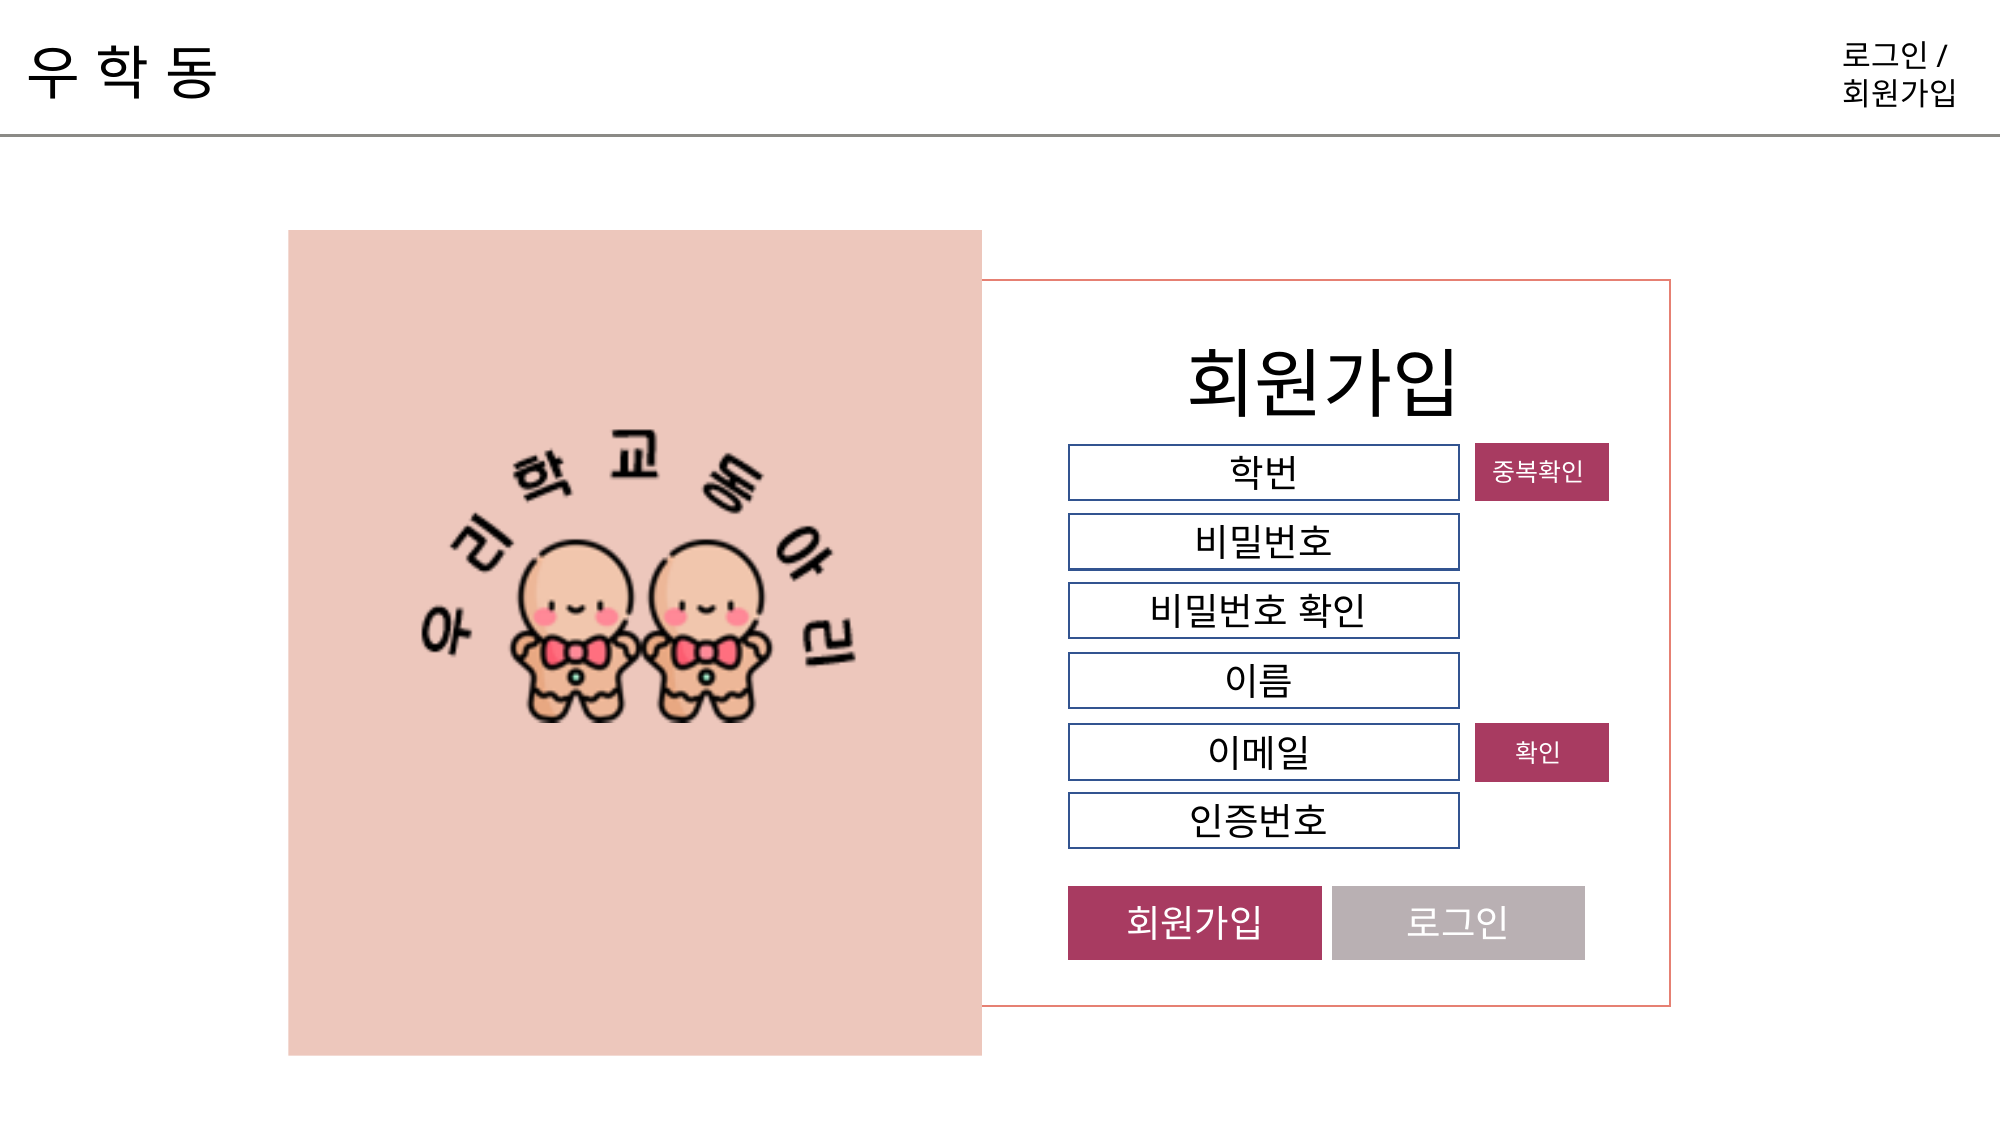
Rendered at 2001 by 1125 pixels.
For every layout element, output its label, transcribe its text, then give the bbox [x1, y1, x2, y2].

text_box 회원가입 [1171, 329, 1479, 434]
text_box 중복확인 [1475, 443, 1609, 501]
text_box [287, 229, 983, 1057]
text_box 로그인/ 회원가입 [1828, 29, 2000, 119]
text_box 확인 [1475, 723, 1609, 782]
text_box 우 학 동 [11, 29, 271, 114]
text_box 이름 [1068, 652, 1460, 709]
text_box 비밀번호 [1068, 513, 1460, 571]
text_box 비밀번호 확인 [1068, 582, 1460, 639]
text_box [983, 279, 1671, 1007]
text_box 로그인 [1332, 886, 1585, 960]
text_box 회원가입 [1068, 886, 1322, 960]
picture [380, 402, 890, 723]
text_box 학번 [1068, 444, 1460, 501]
text_box 인증번호 [1068, 792, 1460, 849]
text_box 이메일 [1068, 723, 1460, 781]
